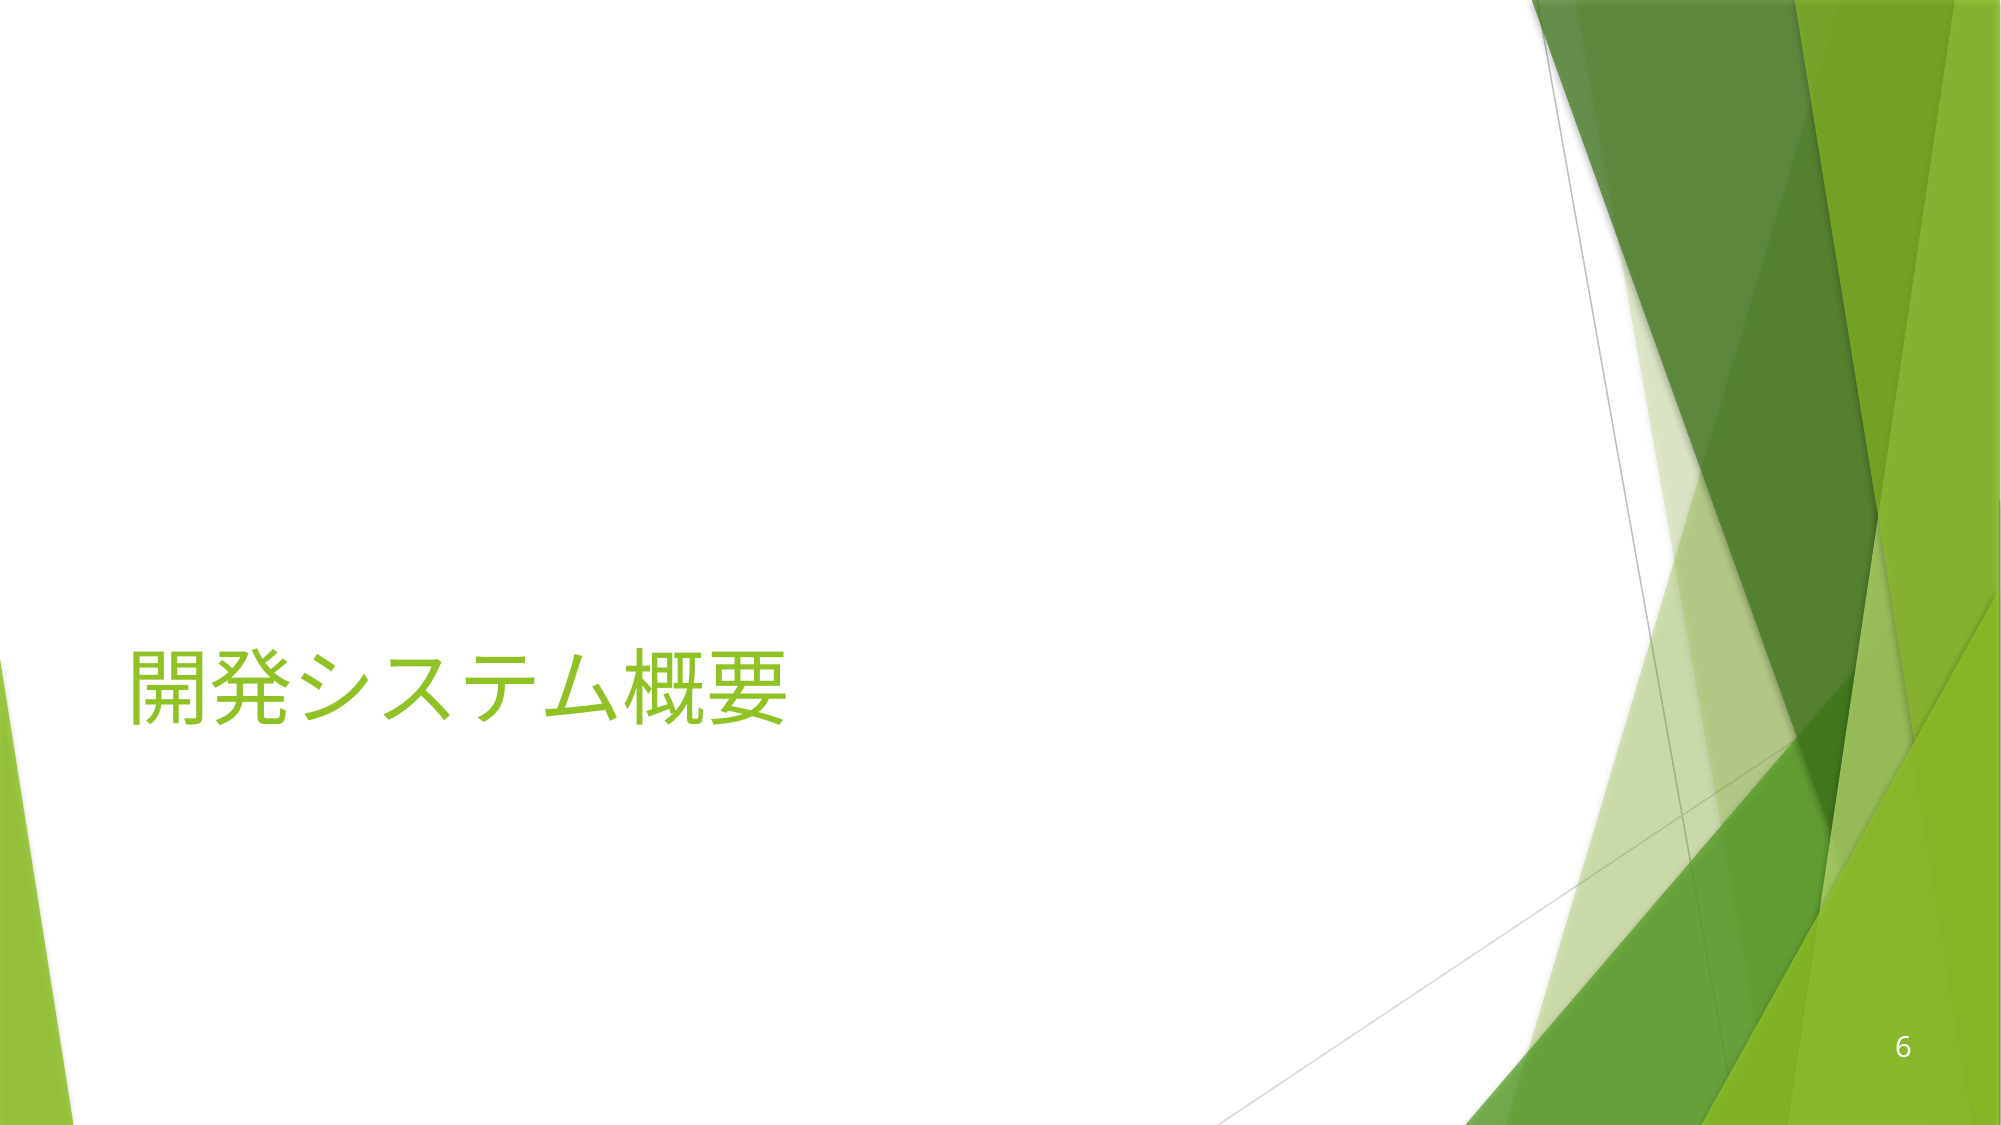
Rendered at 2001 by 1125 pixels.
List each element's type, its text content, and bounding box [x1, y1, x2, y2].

slide_number 6 [1814, 1018, 1927, 1078]
title 開発システム概要 [111, 443, 1522, 743]
